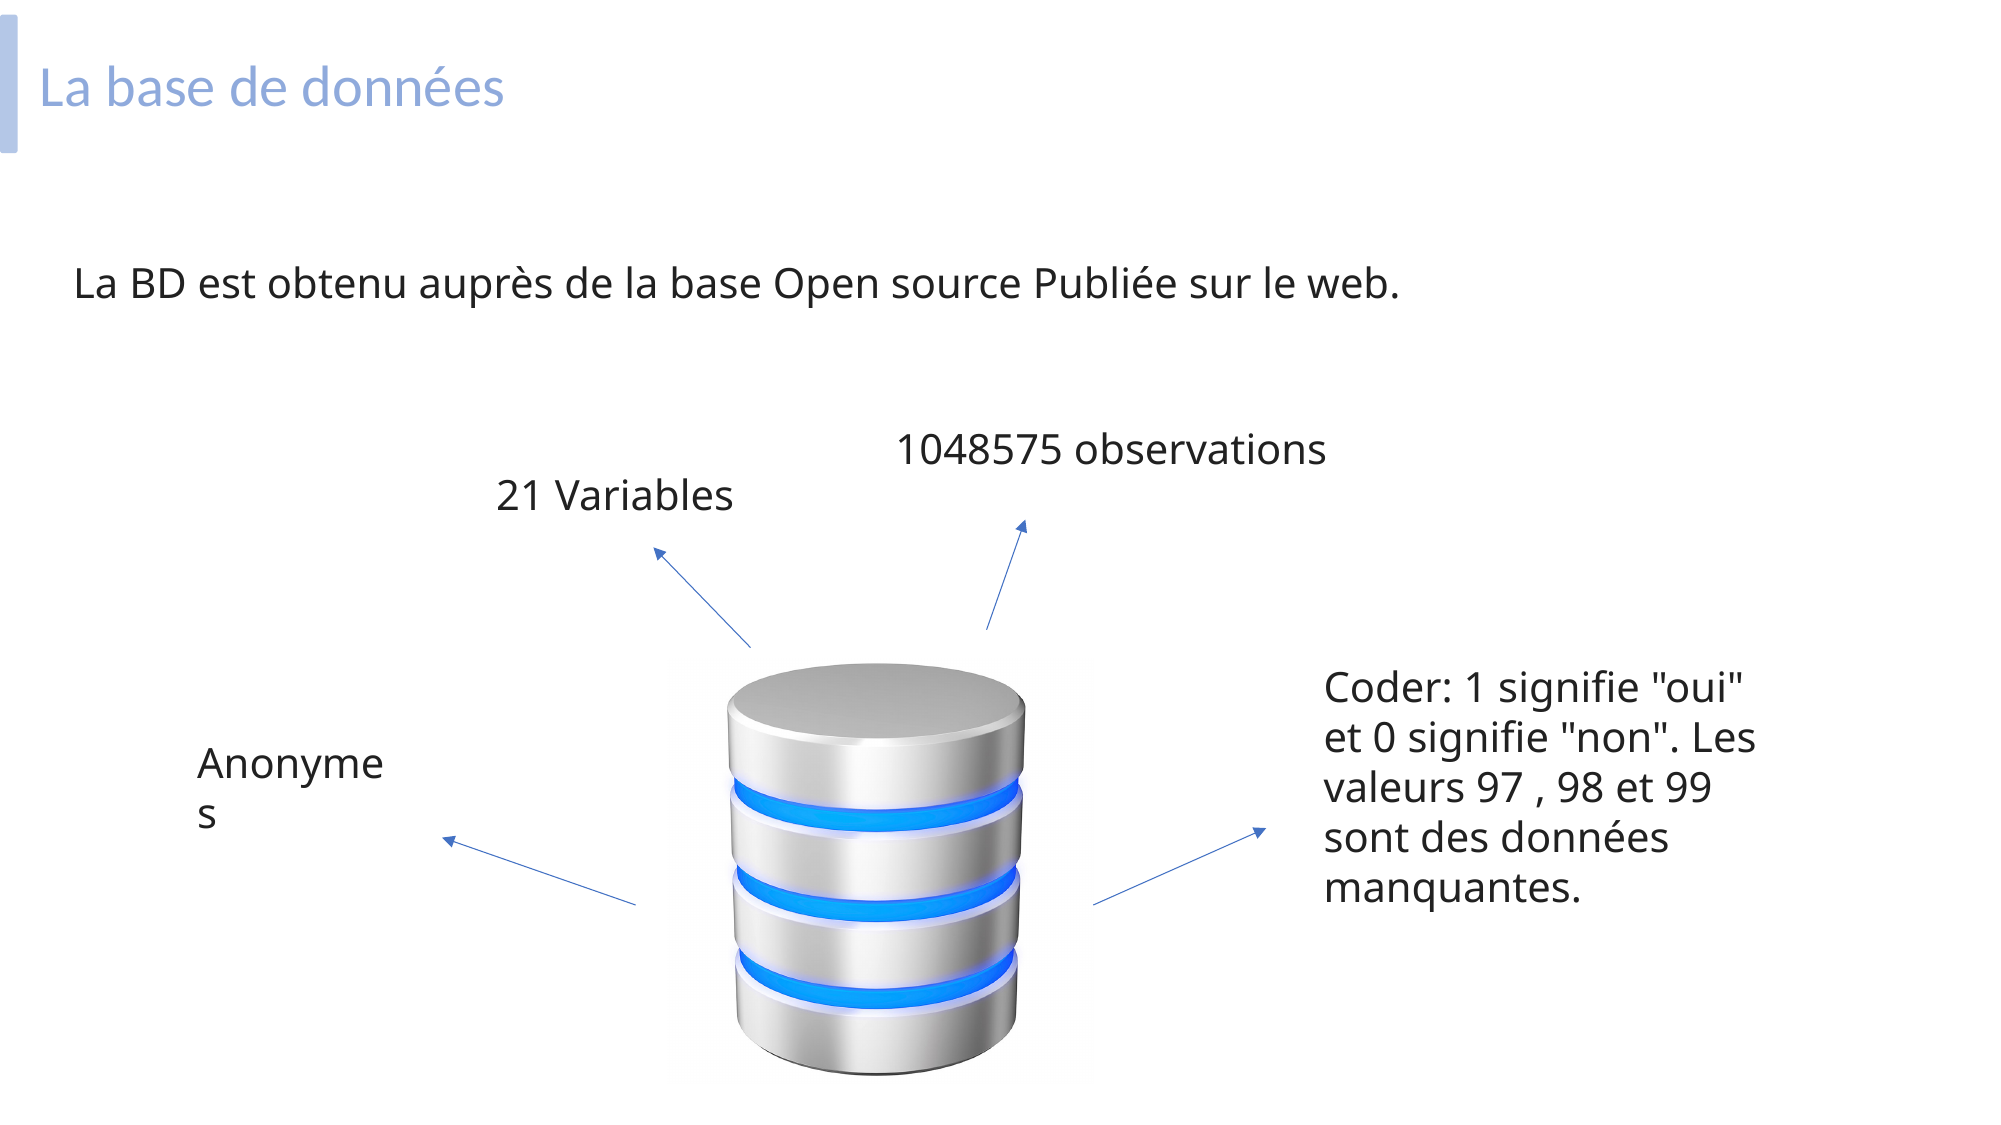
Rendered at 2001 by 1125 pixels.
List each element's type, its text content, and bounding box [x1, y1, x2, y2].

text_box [653, 547, 751, 648]
text_box [0, 13, 19, 155]
text_box Anonymes [182, 729, 414, 845]
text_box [1093, 828, 1267, 905]
picture [667, 658, 1094, 1084]
text_box Coder: 1 signifie "oui" et 0 signifie "non". Les valeurs 97 , 98 et 99 sont des données manquantes. [1308, 653, 1806, 919]
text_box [986, 519, 1026, 630]
text_box La BD est obtenu auprès de la base Open source Publiée sur le web. [58, 199, 1822, 315]
text_box 1048575 observations [880, 415, 1399, 481]
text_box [442, 837, 636, 905]
text_box 21 Variables [481, 461, 790, 526]
text_box La base de données [25, 40, 671, 126]
